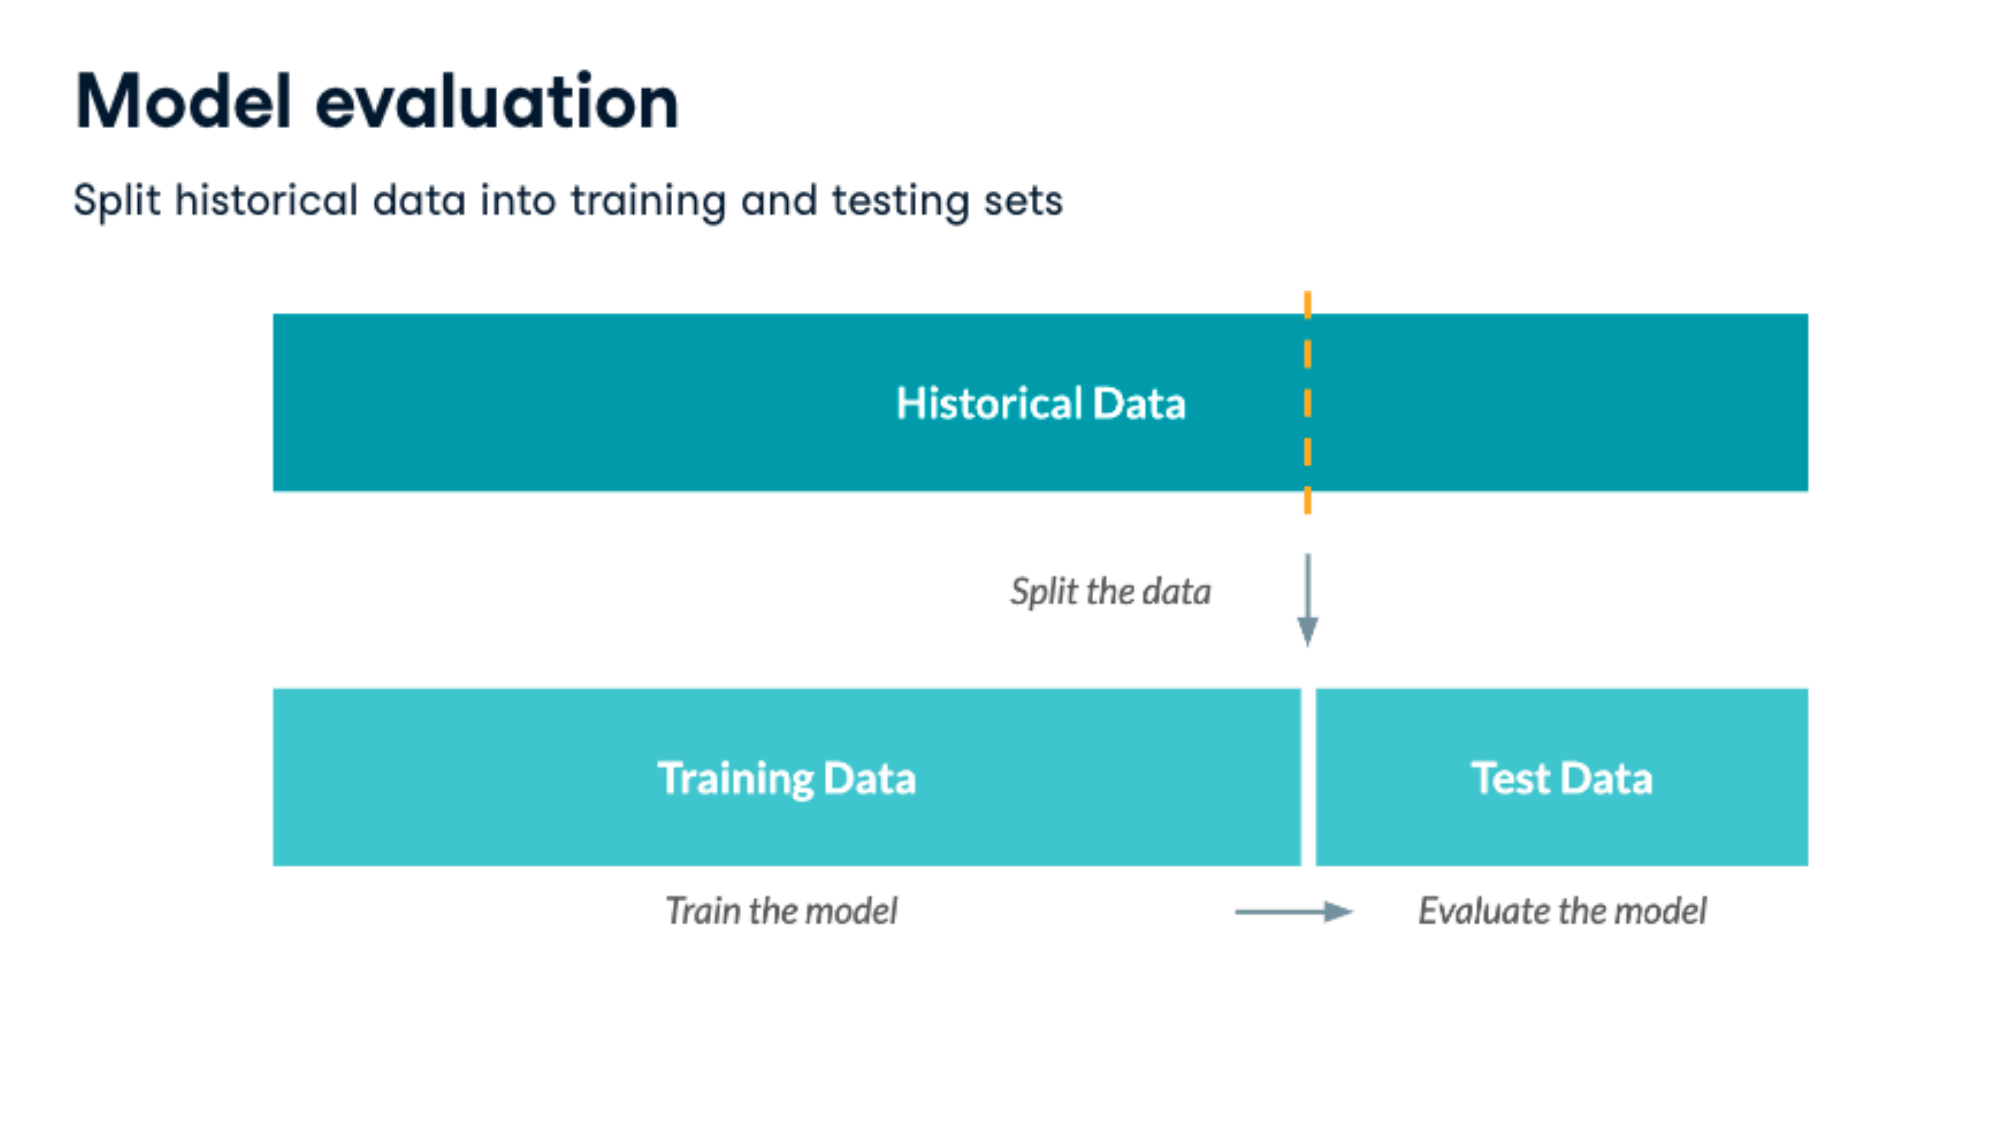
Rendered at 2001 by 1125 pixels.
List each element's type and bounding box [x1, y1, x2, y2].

picture [39, 45, 2000, 1028]
